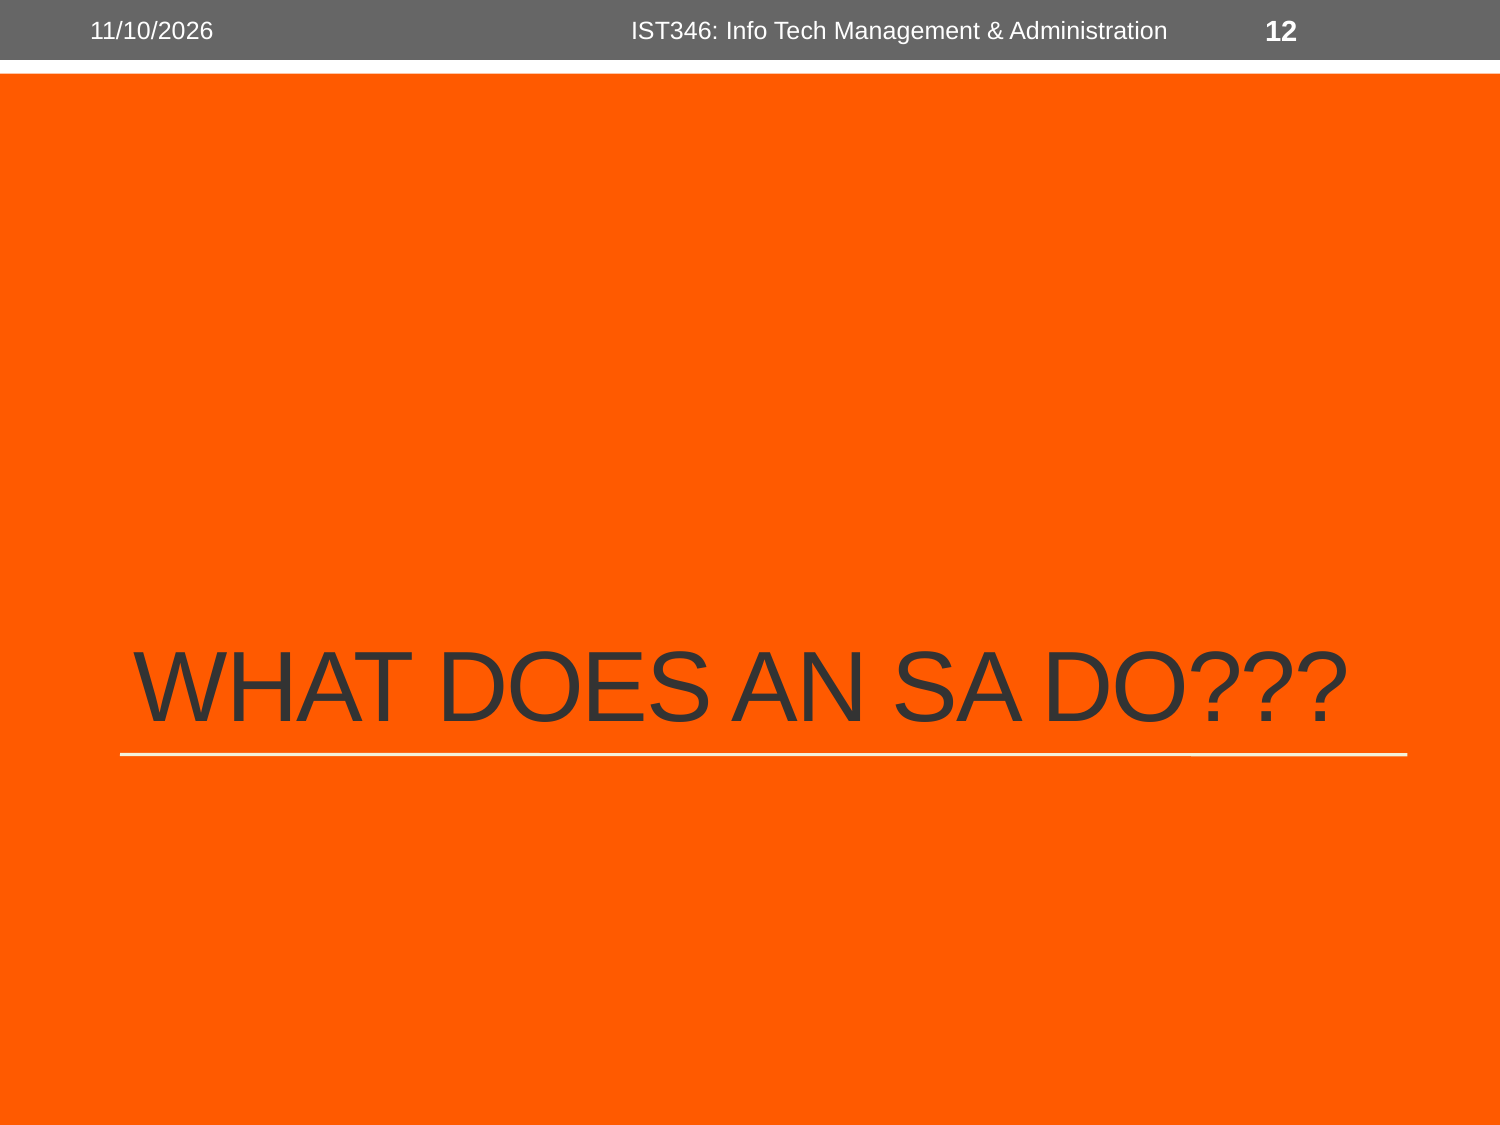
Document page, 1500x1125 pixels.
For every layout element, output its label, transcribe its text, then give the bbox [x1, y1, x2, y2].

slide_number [75, 3, 550, 57]
slide_number 12 [1250, 3, 1425, 57]
title What does an SA do??? [118, 387, 1394, 749]
footer IST346: Info Tech Management & Administration [562, 3, 1238, 57]
